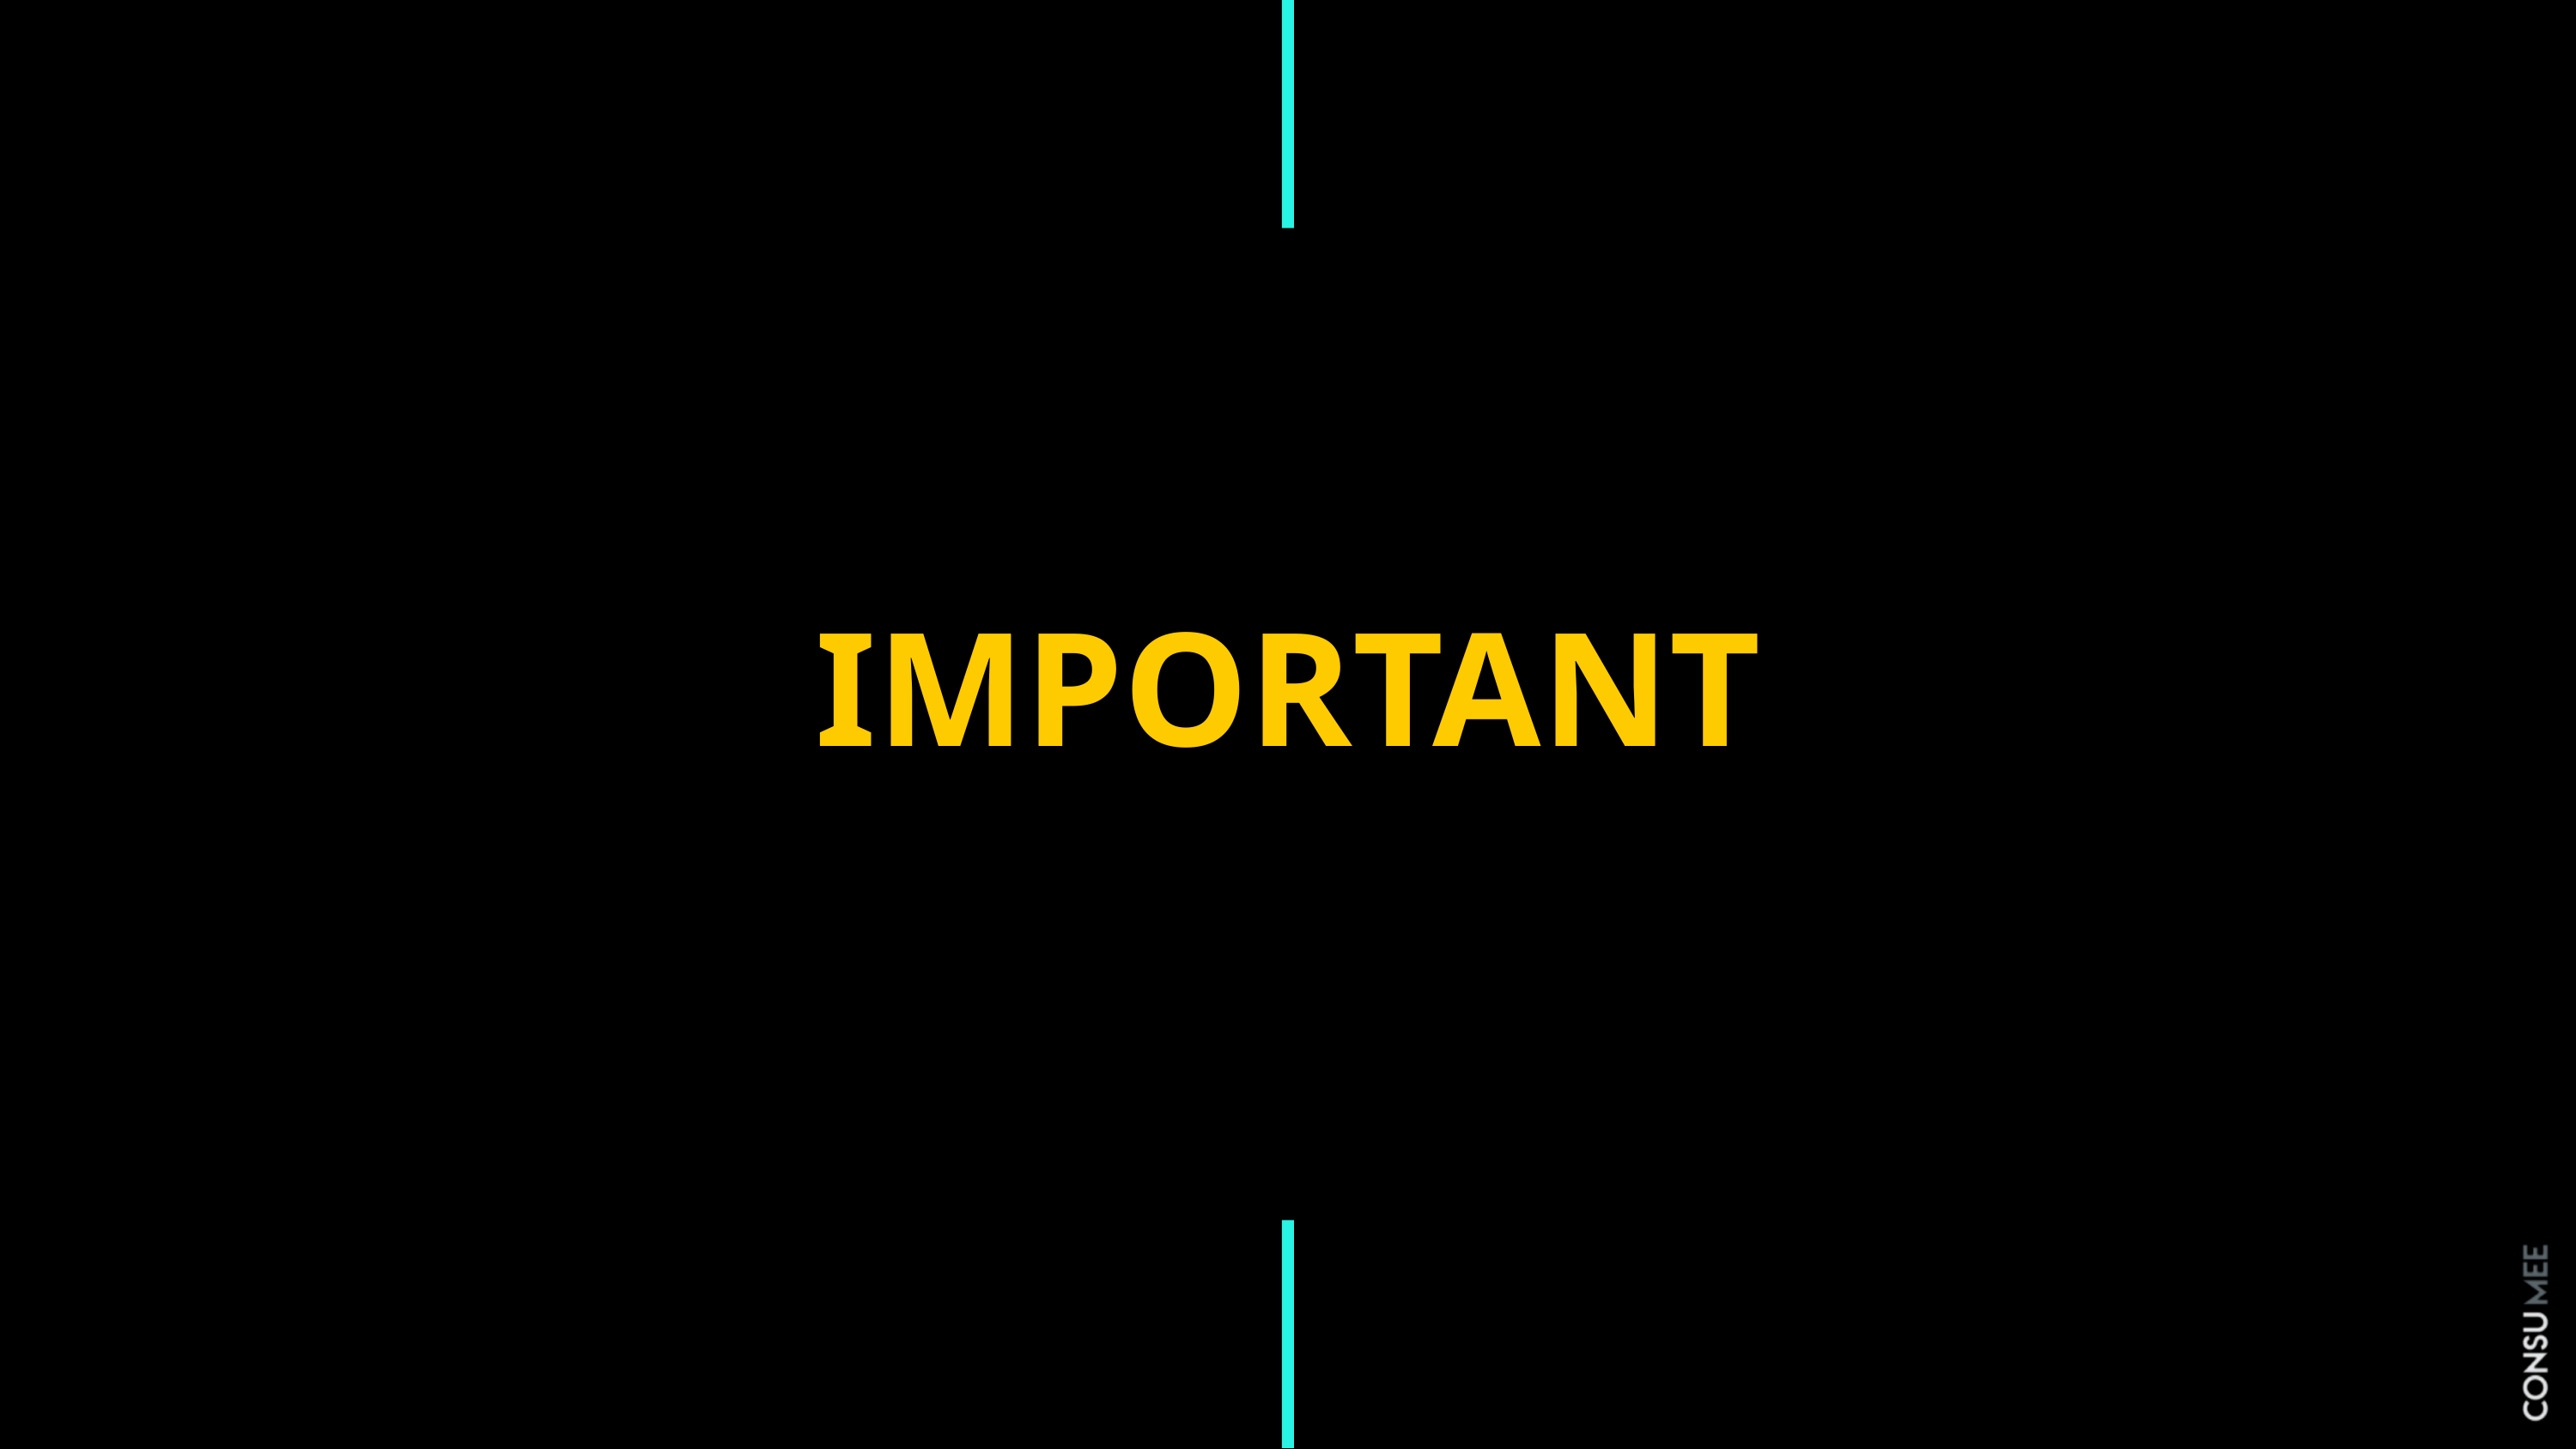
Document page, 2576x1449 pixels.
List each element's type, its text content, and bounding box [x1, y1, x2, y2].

text_box IMPORTANT [314, 417, 2262, 934]
text_box [1281, 0, 1294, 228]
picture [2409, 1196, 2576, 1448]
text_box [1281, 1220, 1294, 1448]
